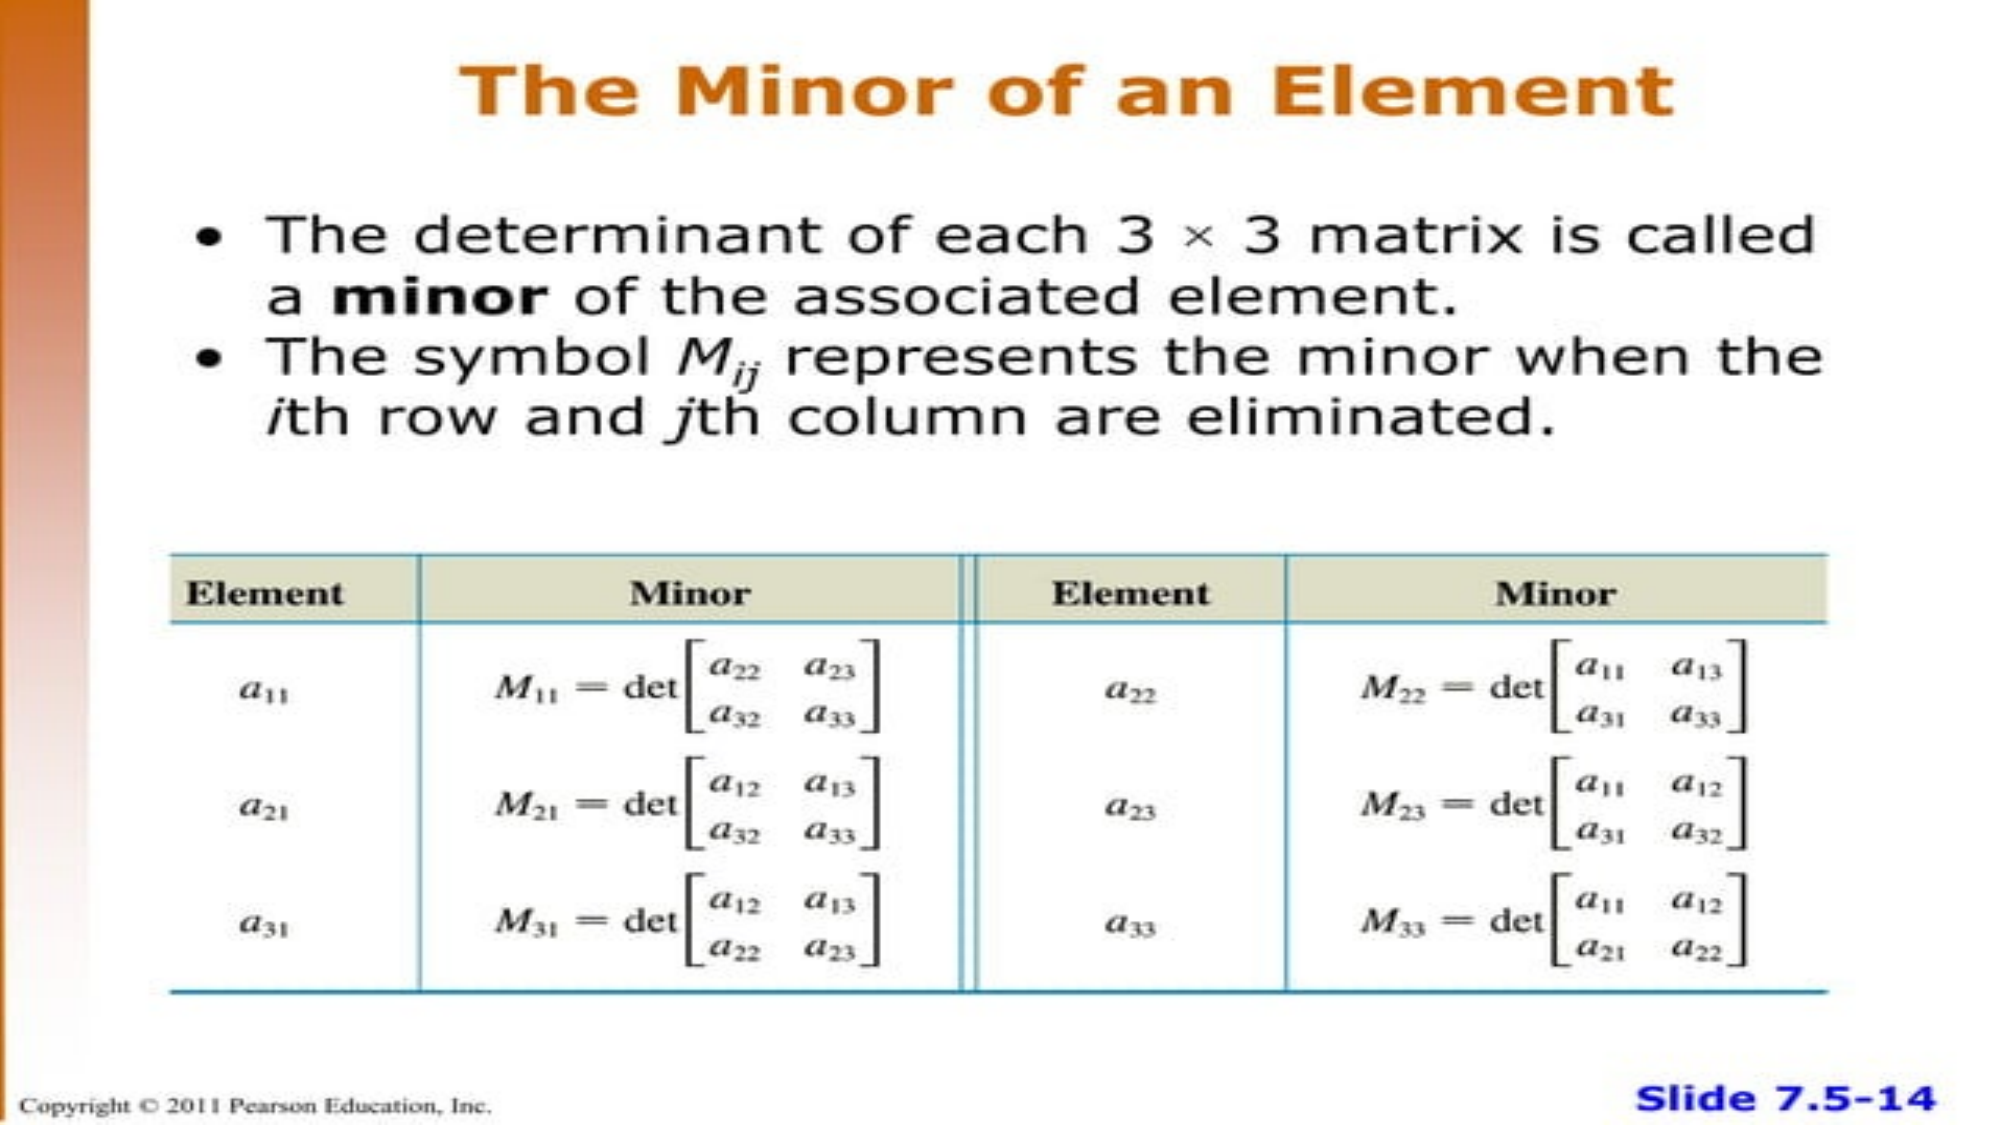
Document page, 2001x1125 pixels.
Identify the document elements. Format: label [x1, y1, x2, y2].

list [0, 0, 2000, 1125]
